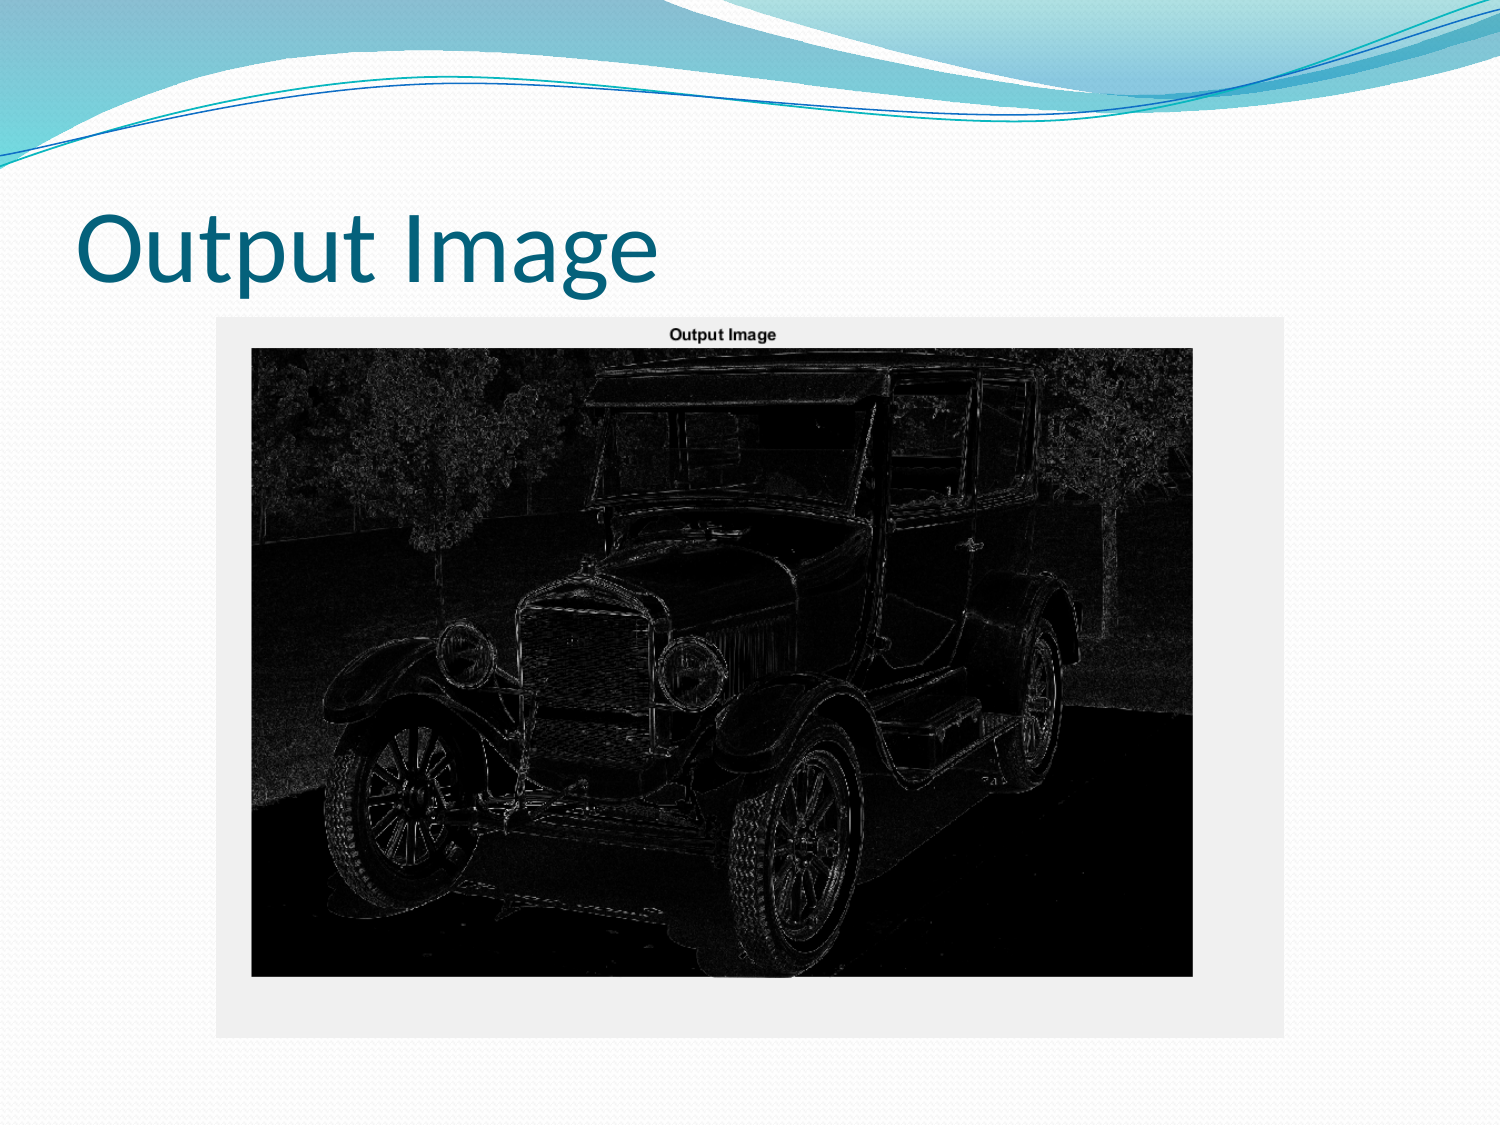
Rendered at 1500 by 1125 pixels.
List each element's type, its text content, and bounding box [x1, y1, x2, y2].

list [216, 317, 1284, 1038]
title Output Image [75, 115, 1425, 303]
